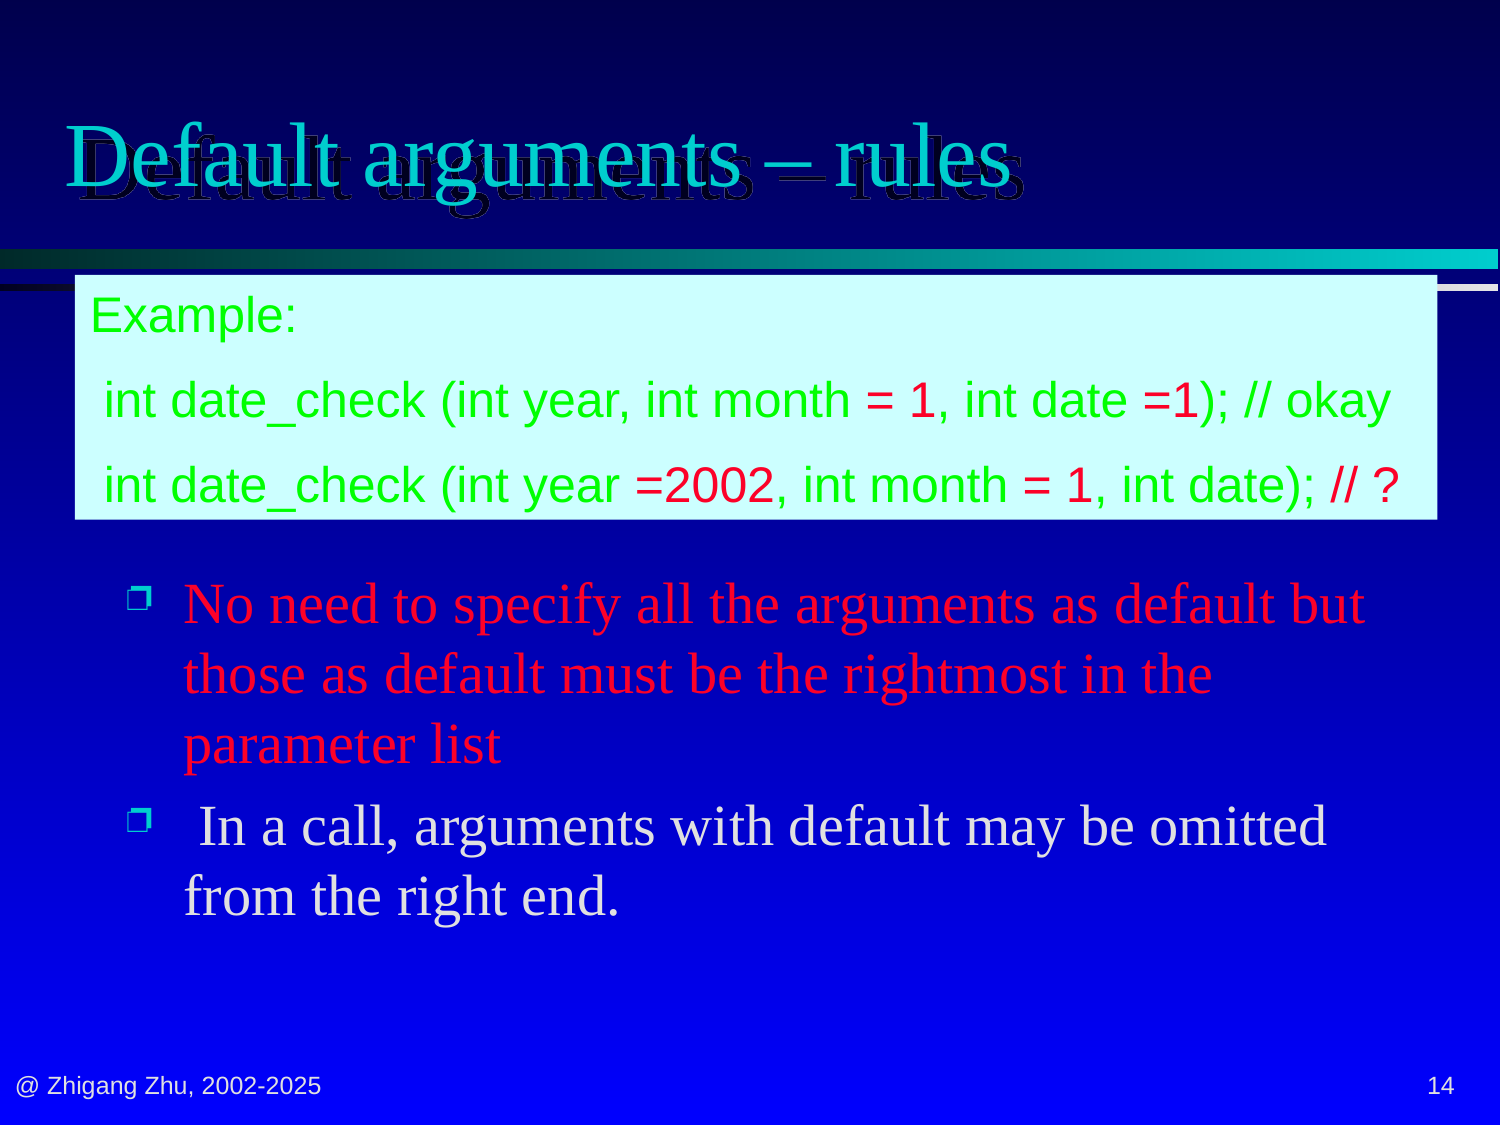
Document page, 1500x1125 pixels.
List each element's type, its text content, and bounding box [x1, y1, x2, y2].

text_box Example: int date_check (int year, int month = 1, int date =1); // okay int date_check (int year =2002, int month = 1, int date); // ? [74, 274, 1438, 520]
title Default arguments – rules [49, 55, 1326, 245]
list The default argument is only specified once – in the prototype – not in the implementation No need to specify all the arguments as default but those as default must be the rightmost in the parameter list In a call, arguments with default may be omitted from the right end. [111, 520, 1388, 1001]
